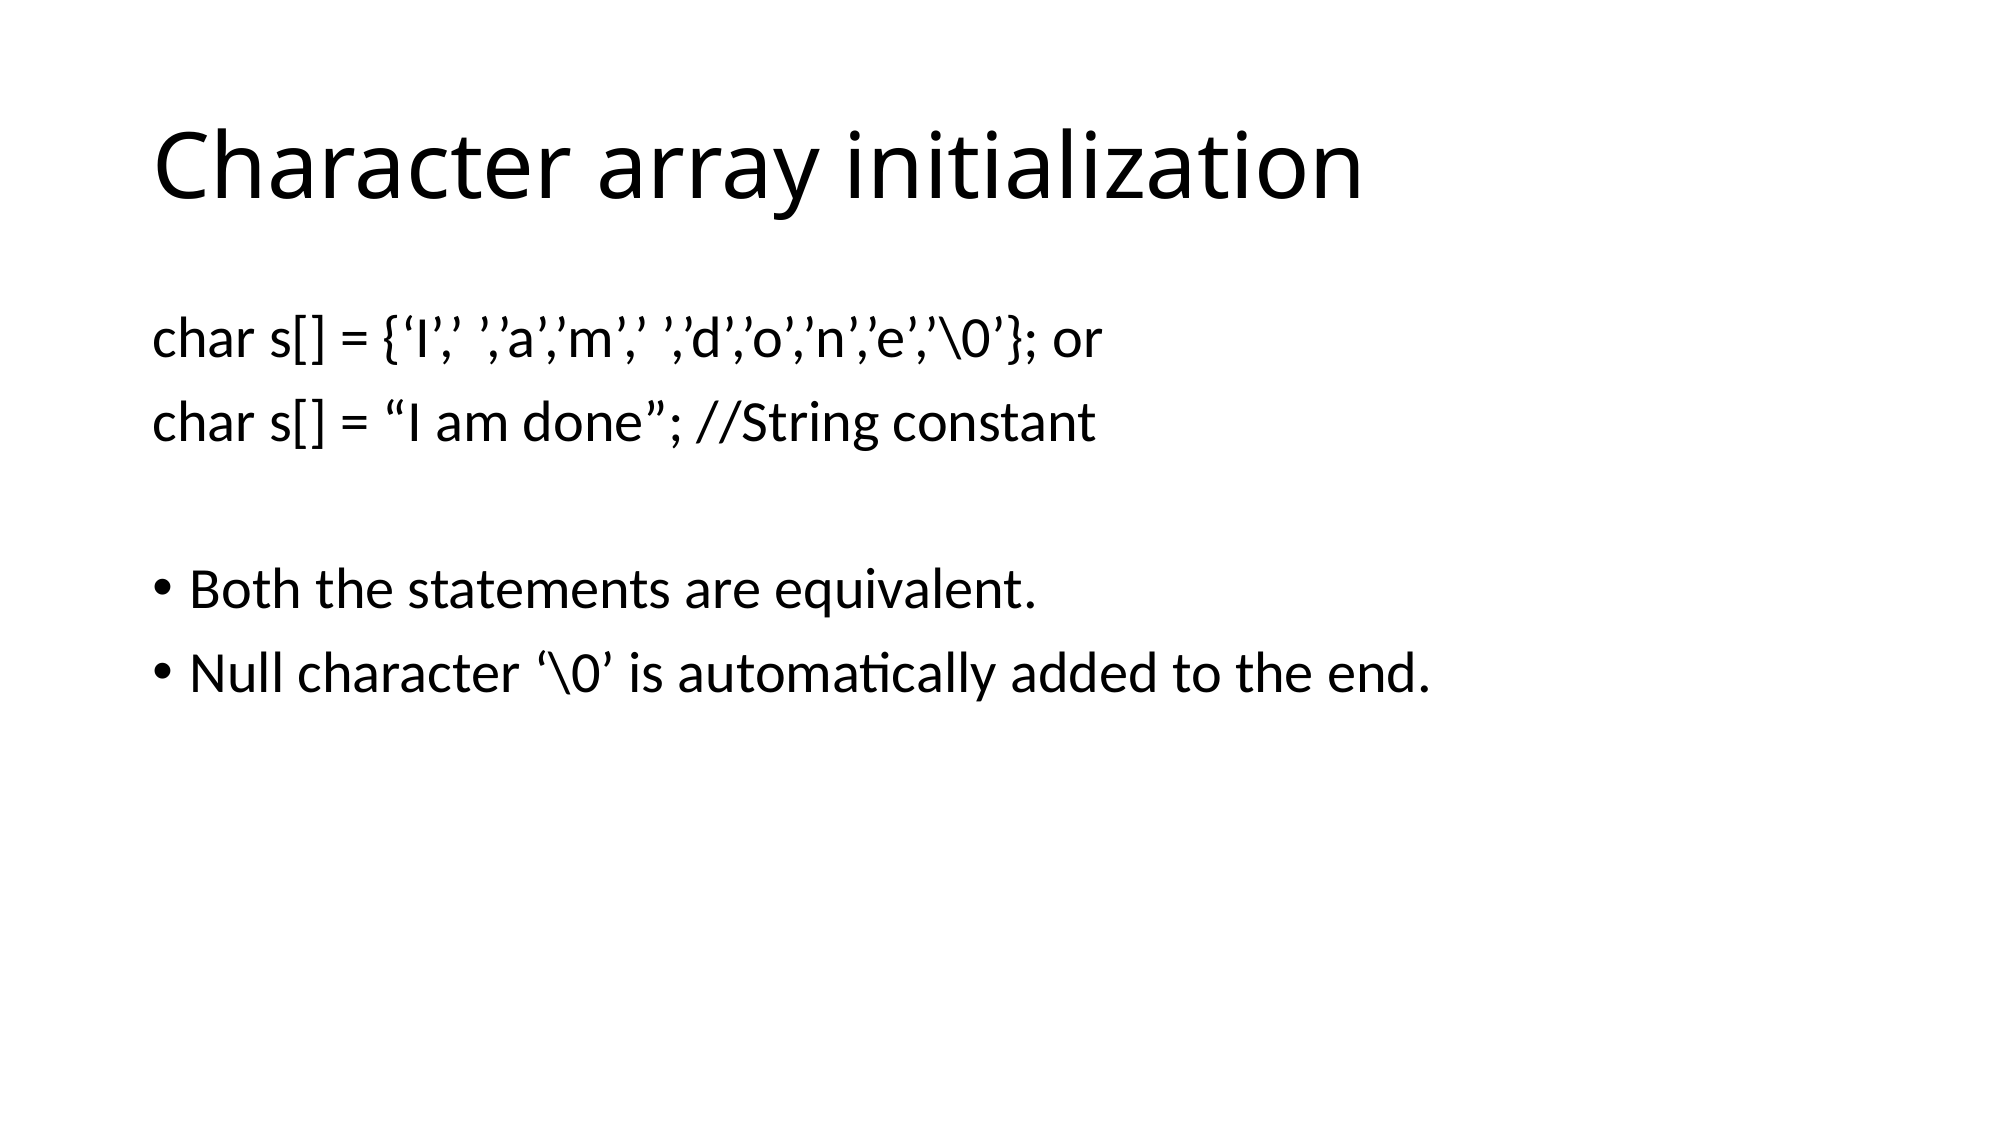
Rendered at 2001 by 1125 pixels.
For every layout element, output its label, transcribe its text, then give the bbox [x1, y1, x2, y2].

title Character array initialization [137, 59, 1863, 278]
list char s[] = {‘I’,’ ’,’a’,’m’,’ ’,’d’,’o’,’n’,’e’,’\0’}; or char s[] = “I am done”; //String constant Both the statements are equivalent. Null character ‘\0’ is automatically added to the end. [137, 299, 1863, 1014]
